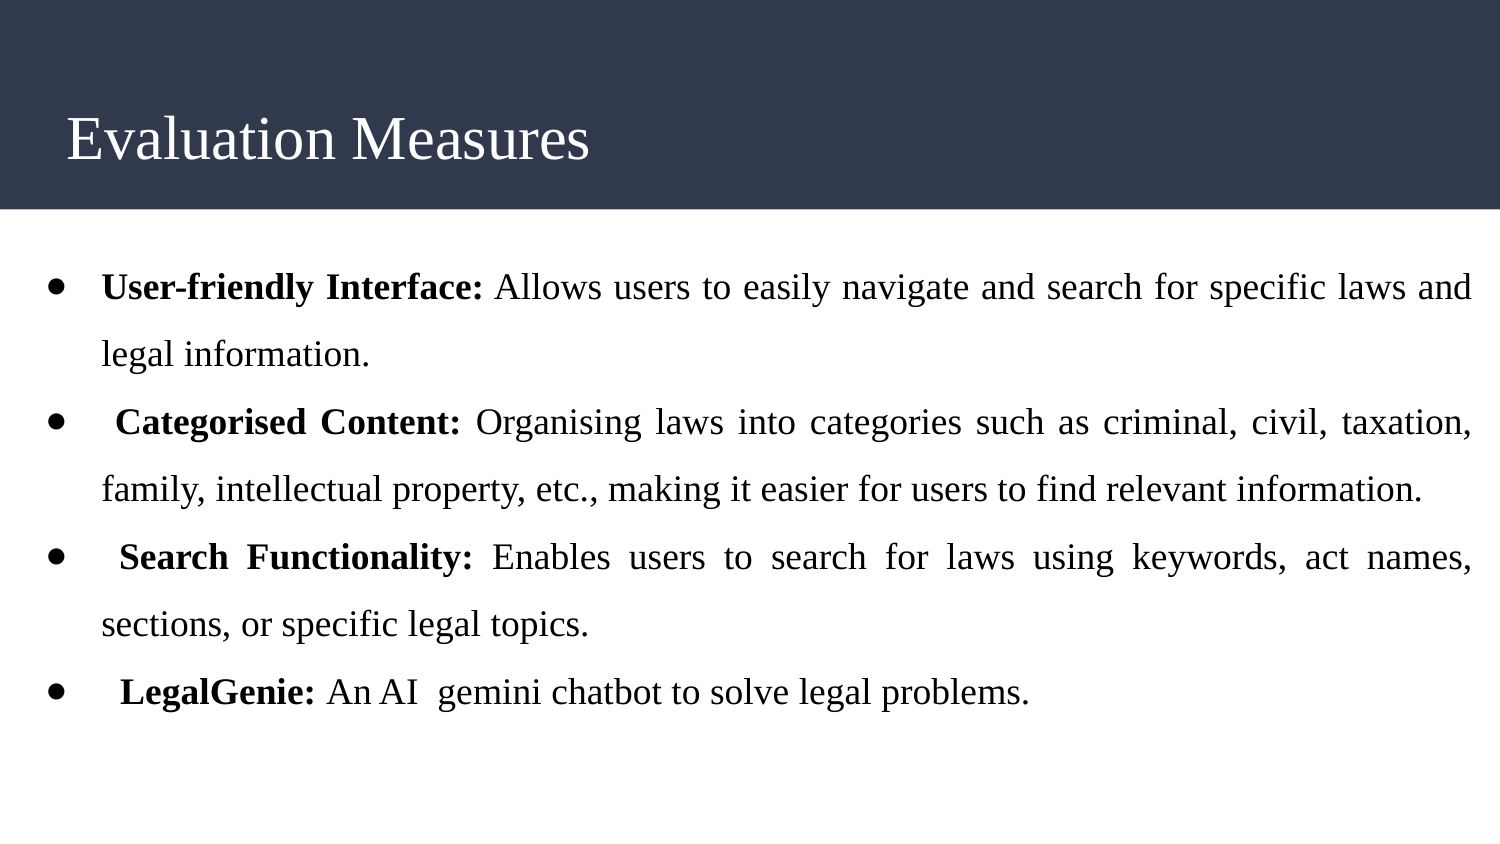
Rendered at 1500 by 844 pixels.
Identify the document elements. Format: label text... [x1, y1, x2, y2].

text_box User-friendly Interface: Allows users to easily navigate and search for specific laws and legal information. Categorised Content: Organising laws into categories such as criminal, civil, taxation, family, intellectual property, etc., making it easier for users to find relevant information. Search Functionality: Enables users to search for laws using keywords, act names, sections, or specific legal topics. LegalGenie: An AI gemini chatbot to solve legal problems. [11, 224, 1489, 775]
title Evaluation Measures [51, 82, 1449, 185]
